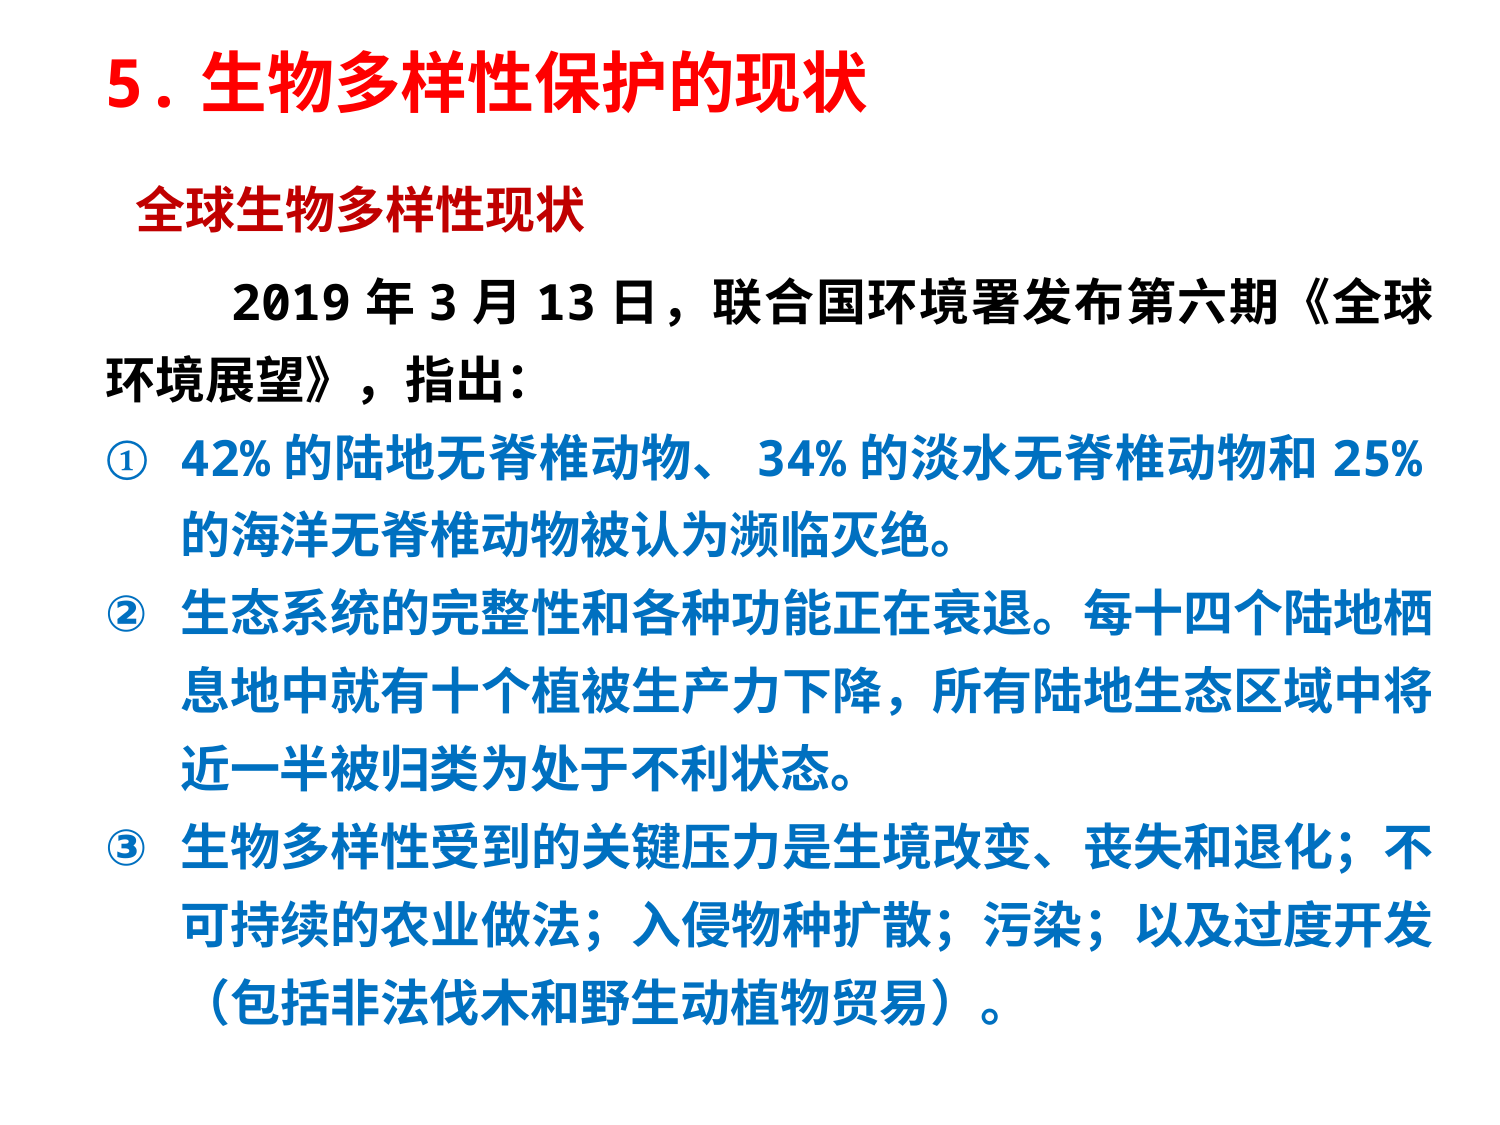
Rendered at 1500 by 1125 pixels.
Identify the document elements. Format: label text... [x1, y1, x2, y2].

text_box 5.生物多样性保护的现状 [90, 33, 1461, 129]
text_box 全球生物多样性现状 [120, 171, 764, 247]
text_box 2019年3月13日，联合国环境署发布第六期《全球环境展望》，指出： 42%的陆地无脊椎动物、34%的淡水无脊椎动物和25%的海洋无脊椎动物被认为濒临灭绝。 生态系统的完整性和各种功能正在衰退。每十四个陆地栖息地中就有十个植被生产力下降，所有陆地生态区域中将近一半被归类为处于不利状态。 生物多样性受到的关键压力是生境改变、丧失和退化；不可持续的农业做法；入侵物种扩散；污染；以及过度开发（包括非法伐木和野生动植物贸易）。 [90, 244, 1449, 1039]
